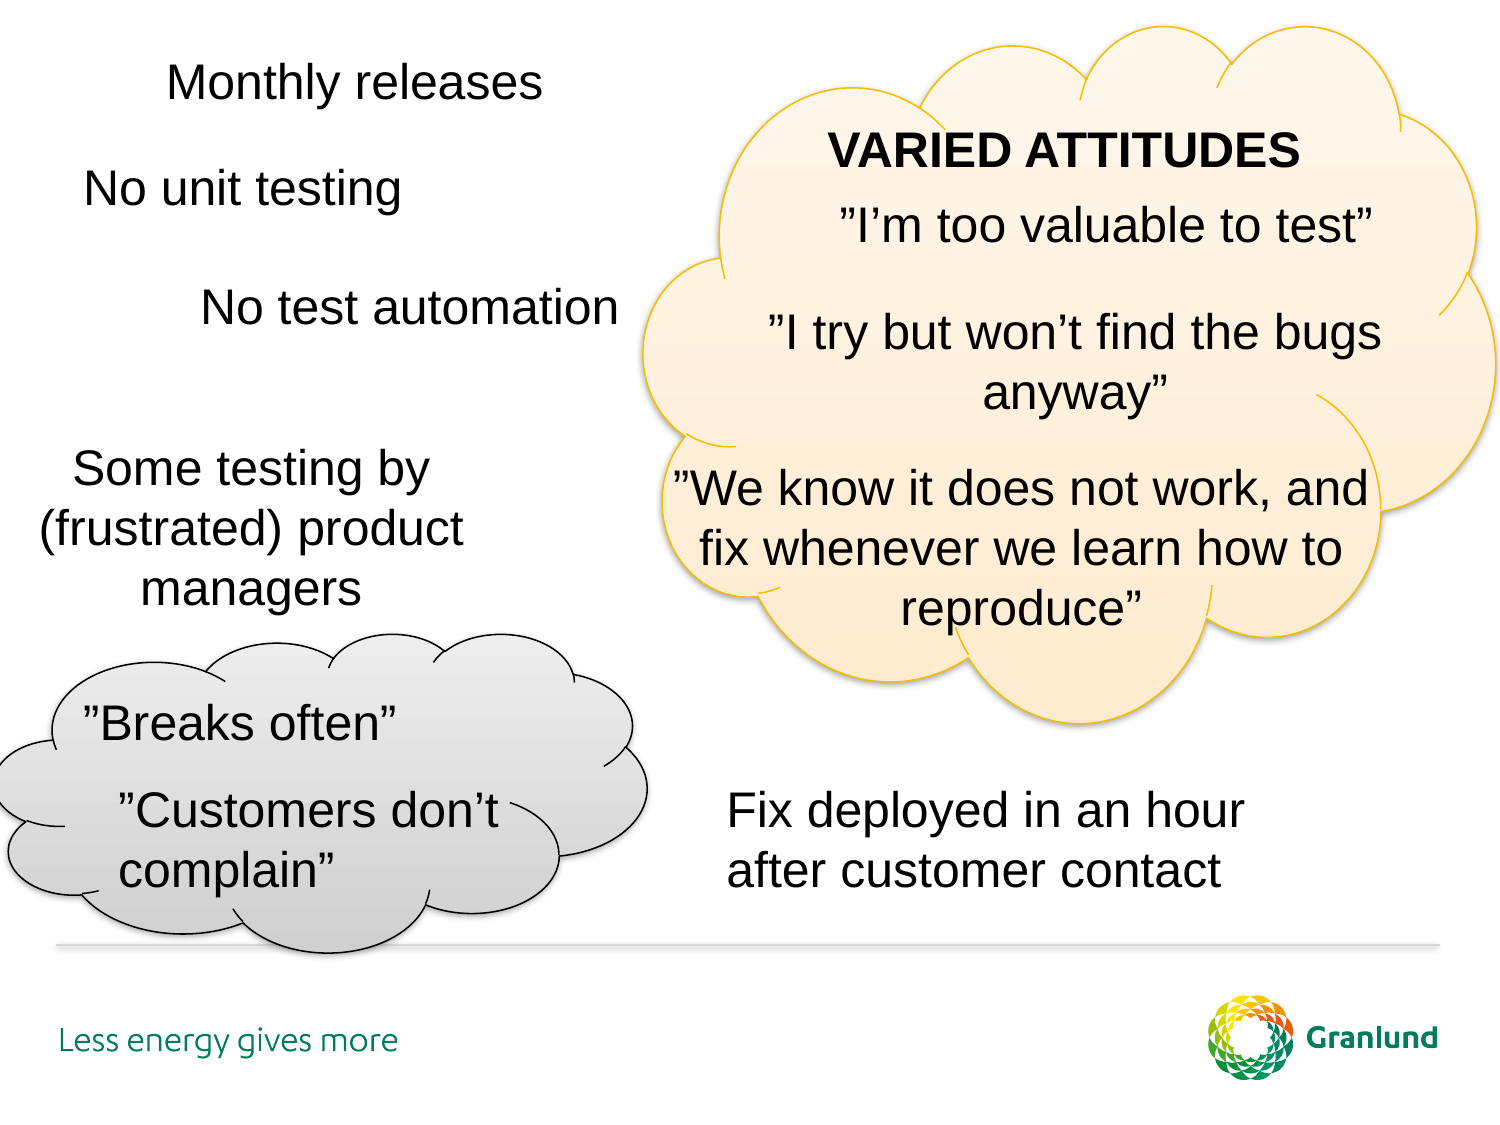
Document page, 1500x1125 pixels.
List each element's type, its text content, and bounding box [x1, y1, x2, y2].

text_box ”Customers don’t complain” [103, 770, 573, 905]
text_box Fix deployed in an hour after customer contact [711, 770, 1275, 905]
text_box ”I try but won’t find the bugs anyway” [751, 291, 1400, 427]
text_box Monthly releases [151, 42, 559, 118]
text_box ”We know it does not work, and fix whenever we learn how to reproduce” [643, 448, 1400, 644]
text_box Some testing by (frustrated) product managers [0, 427, 503, 623]
text_box VARIED ATTITUDES [812, 109, 1316, 185]
text_box [642, 25, 1497, 508]
text_box [0, 633, 648, 954]
text_box [793, 644, 1198, 725]
text_box ”Breaks often” [68, 683, 413, 758]
text_box ”I’m too valuable to test” [824, 185, 1389, 261]
text_box No test automation [185, 267, 635, 342]
text_box No unit testing [68, 147, 418, 223]
